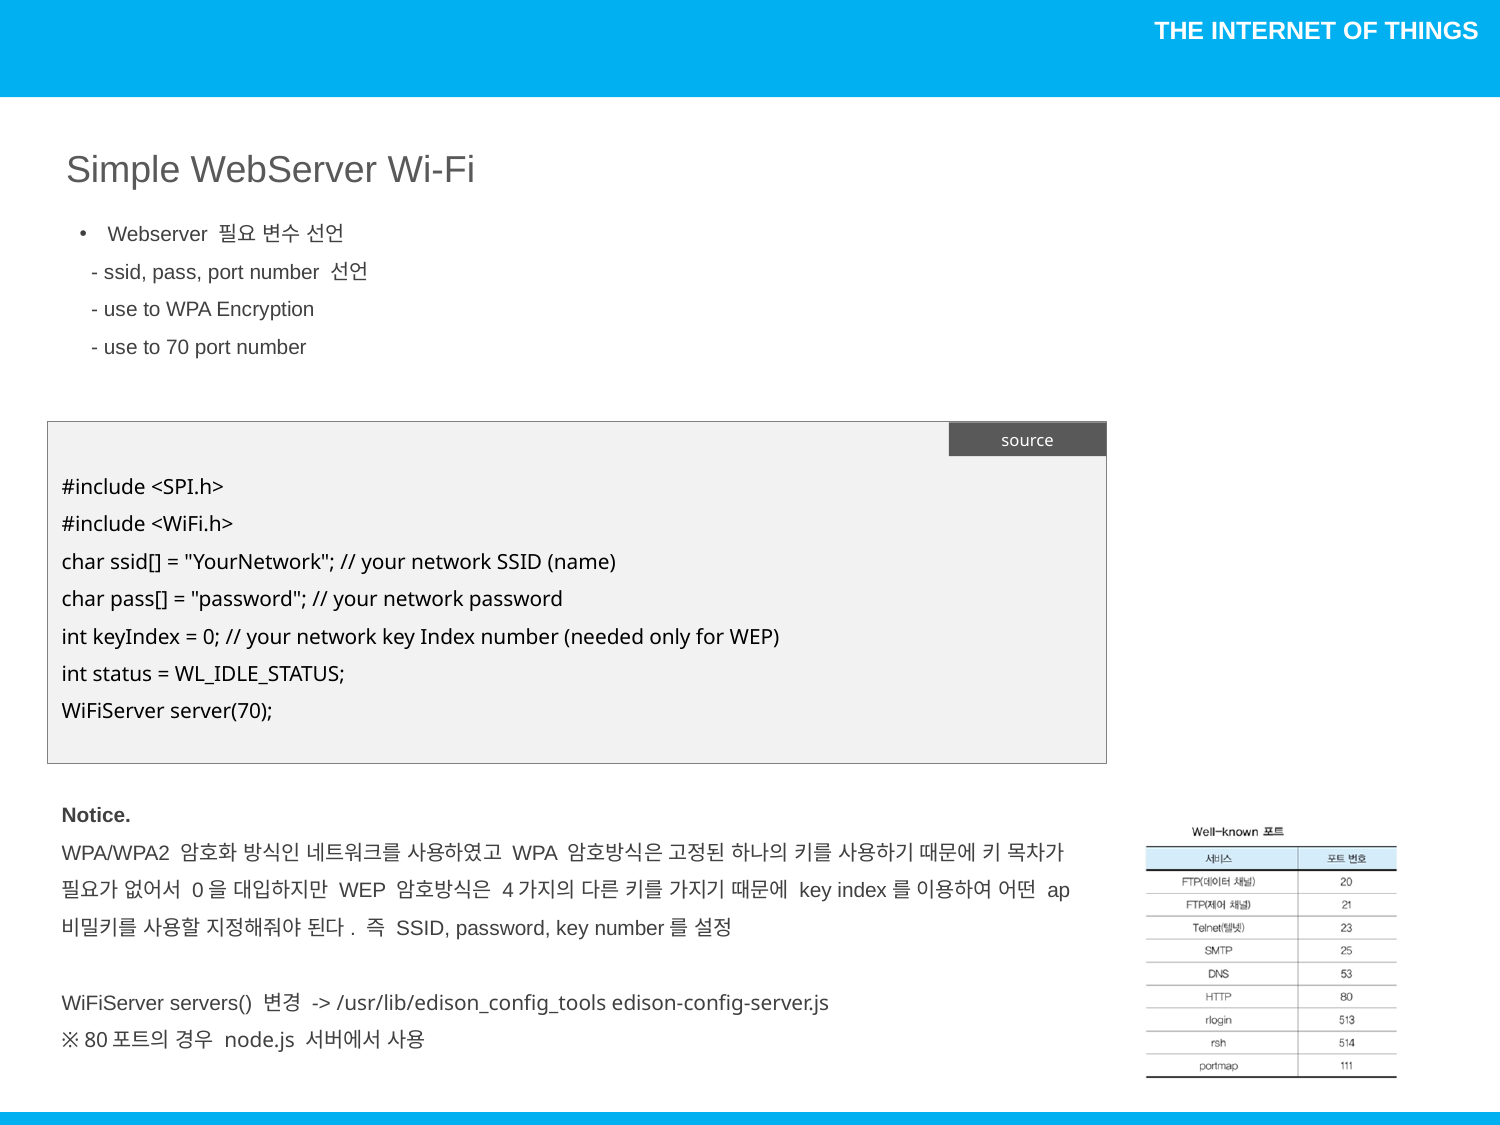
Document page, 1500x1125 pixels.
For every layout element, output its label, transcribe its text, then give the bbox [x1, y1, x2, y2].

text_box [46, 420, 1107, 764]
text_box Notice. WPA/WPA2 암호화 방식인 네트워크를 사용하였고 WPA 암호방식은 고정된 하나의 키를 사용하기 때문에 키 목차가 필요가 없어서 0을 대입하지만 WEP 암호방식은 4가지의 다른 키를 가지기 때문에 key index를 이용하여 어떤 ap 비밀키를 사용할 지정해줘야 된다. 즉 SSID, password, key number를 설정 WiFiServer servers() 변경 -> /usr/lib/edison_config_tools edison-config-server.js ※ 80포트의 경우 node.js 서버에서 사용 [46, 782, 1107, 1060]
text_box Simple WebServer Wi-Fi [51, 137, 491, 197]
text_box Webserver 필요 변수 선언 - ssid, pass, port number 선언 - use to WPA Encryption - use to 70 port number [64, 201, 1400, 366]
text_box [0, 0, 1500, 75]
picture [1140, 822, 1401, 1086]
